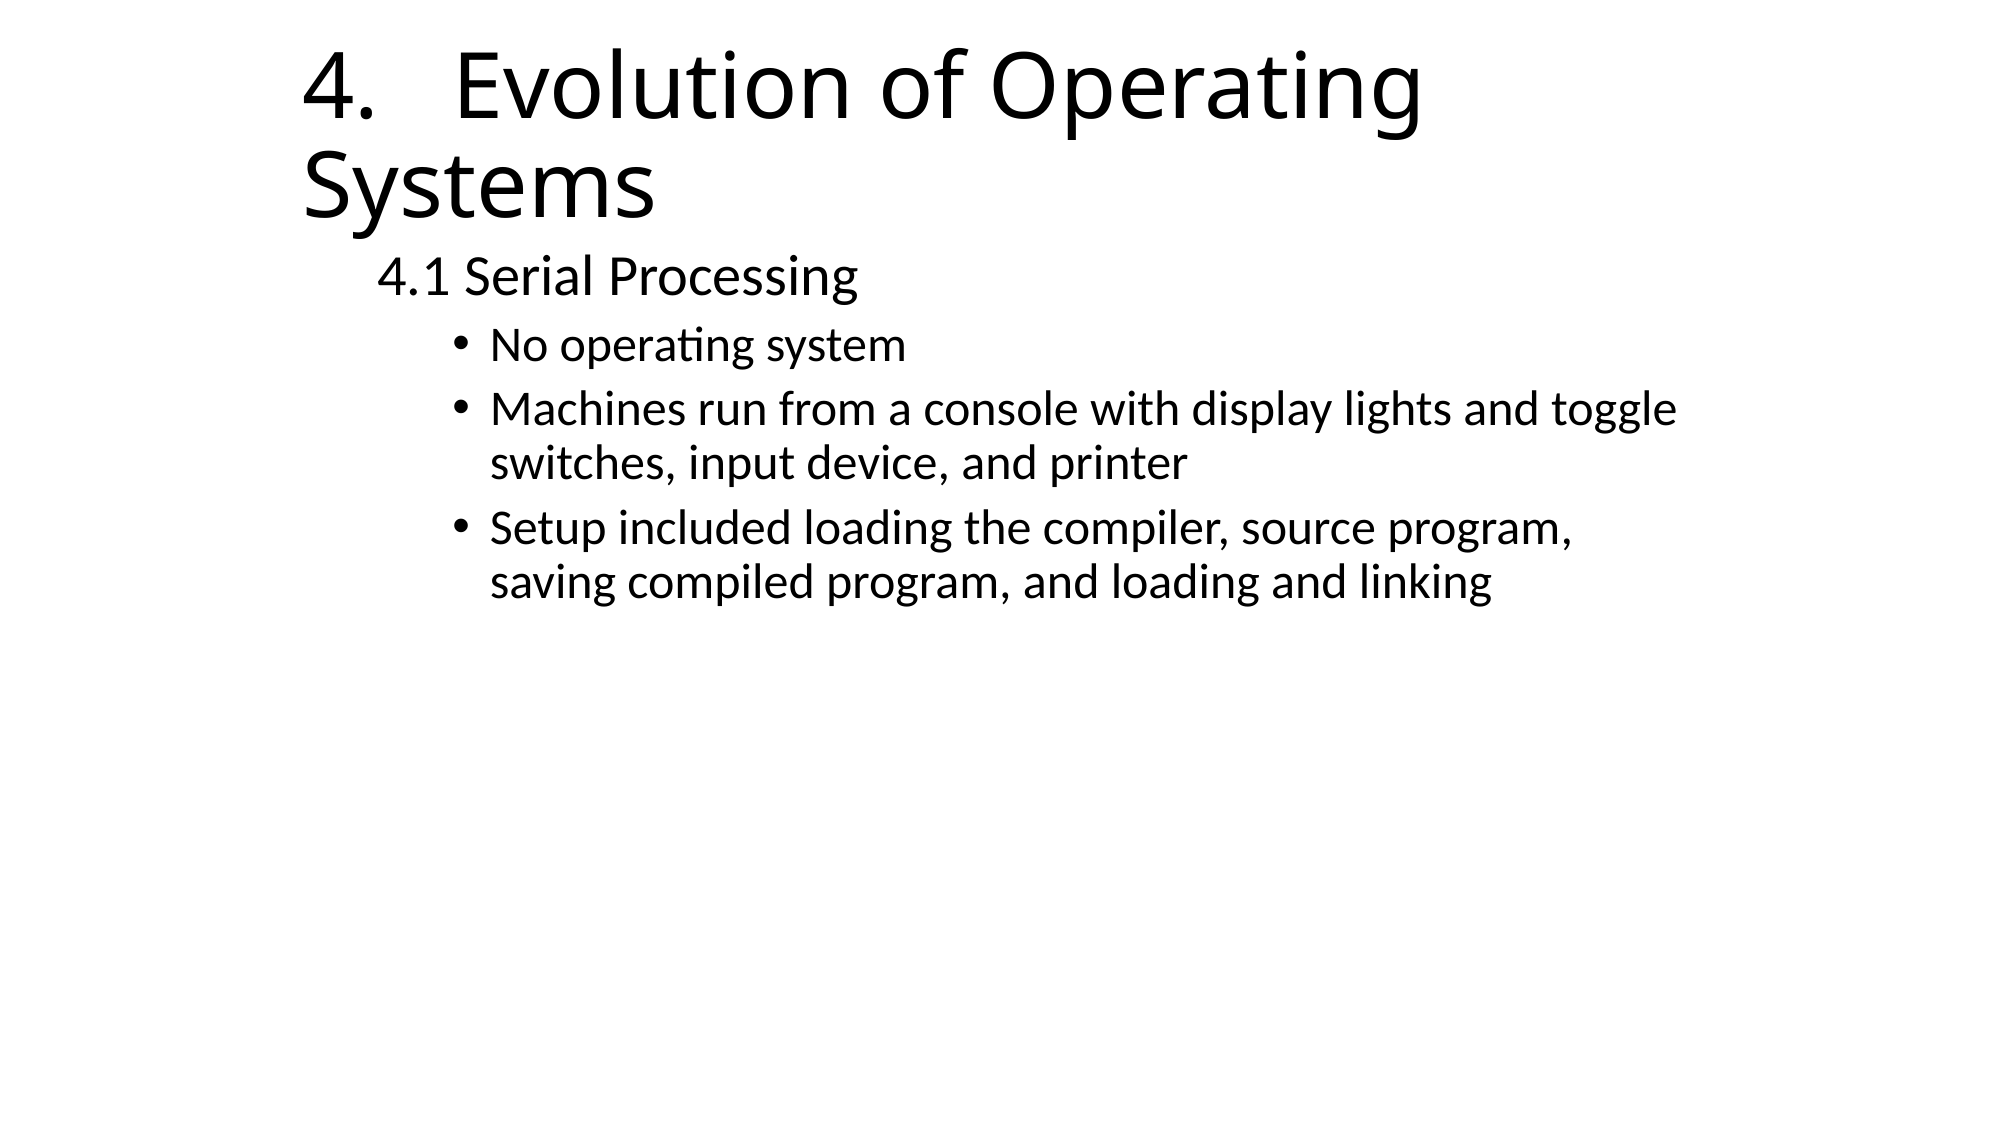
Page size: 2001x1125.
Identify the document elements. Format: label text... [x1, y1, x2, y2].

title 4. Evolution of Operating Systems [287, 45, 1716, 233]
list 4.1 Serial Processing No operating system Machines run from a console with display lights and toggle switches, input device, and printer Setup included loading the compiler, source program, saving compiled program, and loading and linking [362, 237, 1716, 1025]
